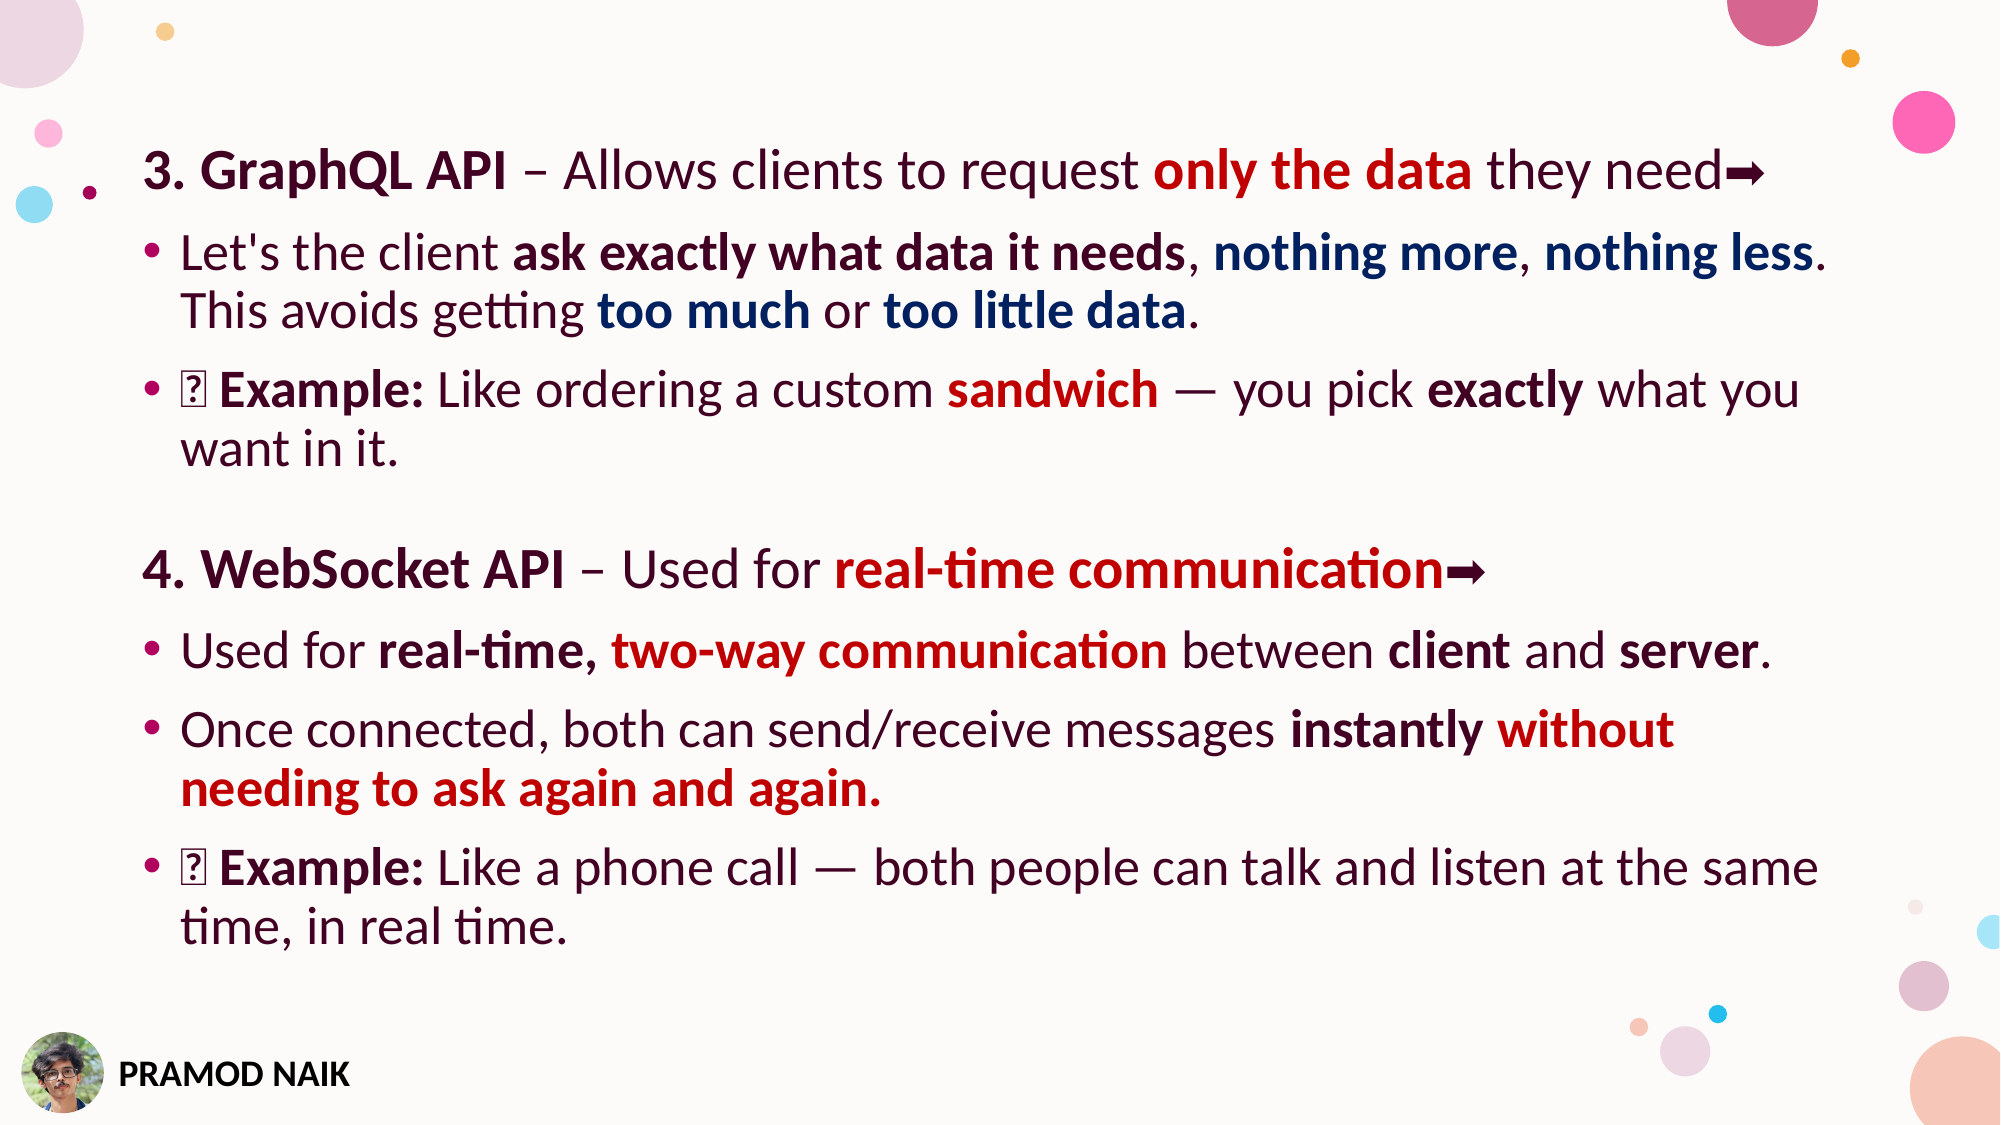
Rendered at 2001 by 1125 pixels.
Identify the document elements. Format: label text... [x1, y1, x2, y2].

picture [21, 1031, 104, 1114]
list 3. GraphQL API – Allows clients to request only the data they need➡️ Let's the client ask exactly what data it needs, nothing more, nothing less. This avoids getting too much or too little data. 🧠 Example: Like ordering a custom sandwich — you pick exactly what you want in it. 4. WebSocket API – Used for real-time communication➡️ Used for real-time, two-way communication between client and server. Once connected, both can send/receive messages instantly without needing to ask again and again. 🧠 Example: Like a phone call — both people can talk and listen at the same time, in real time. [127, 132, 1877, 1014]
